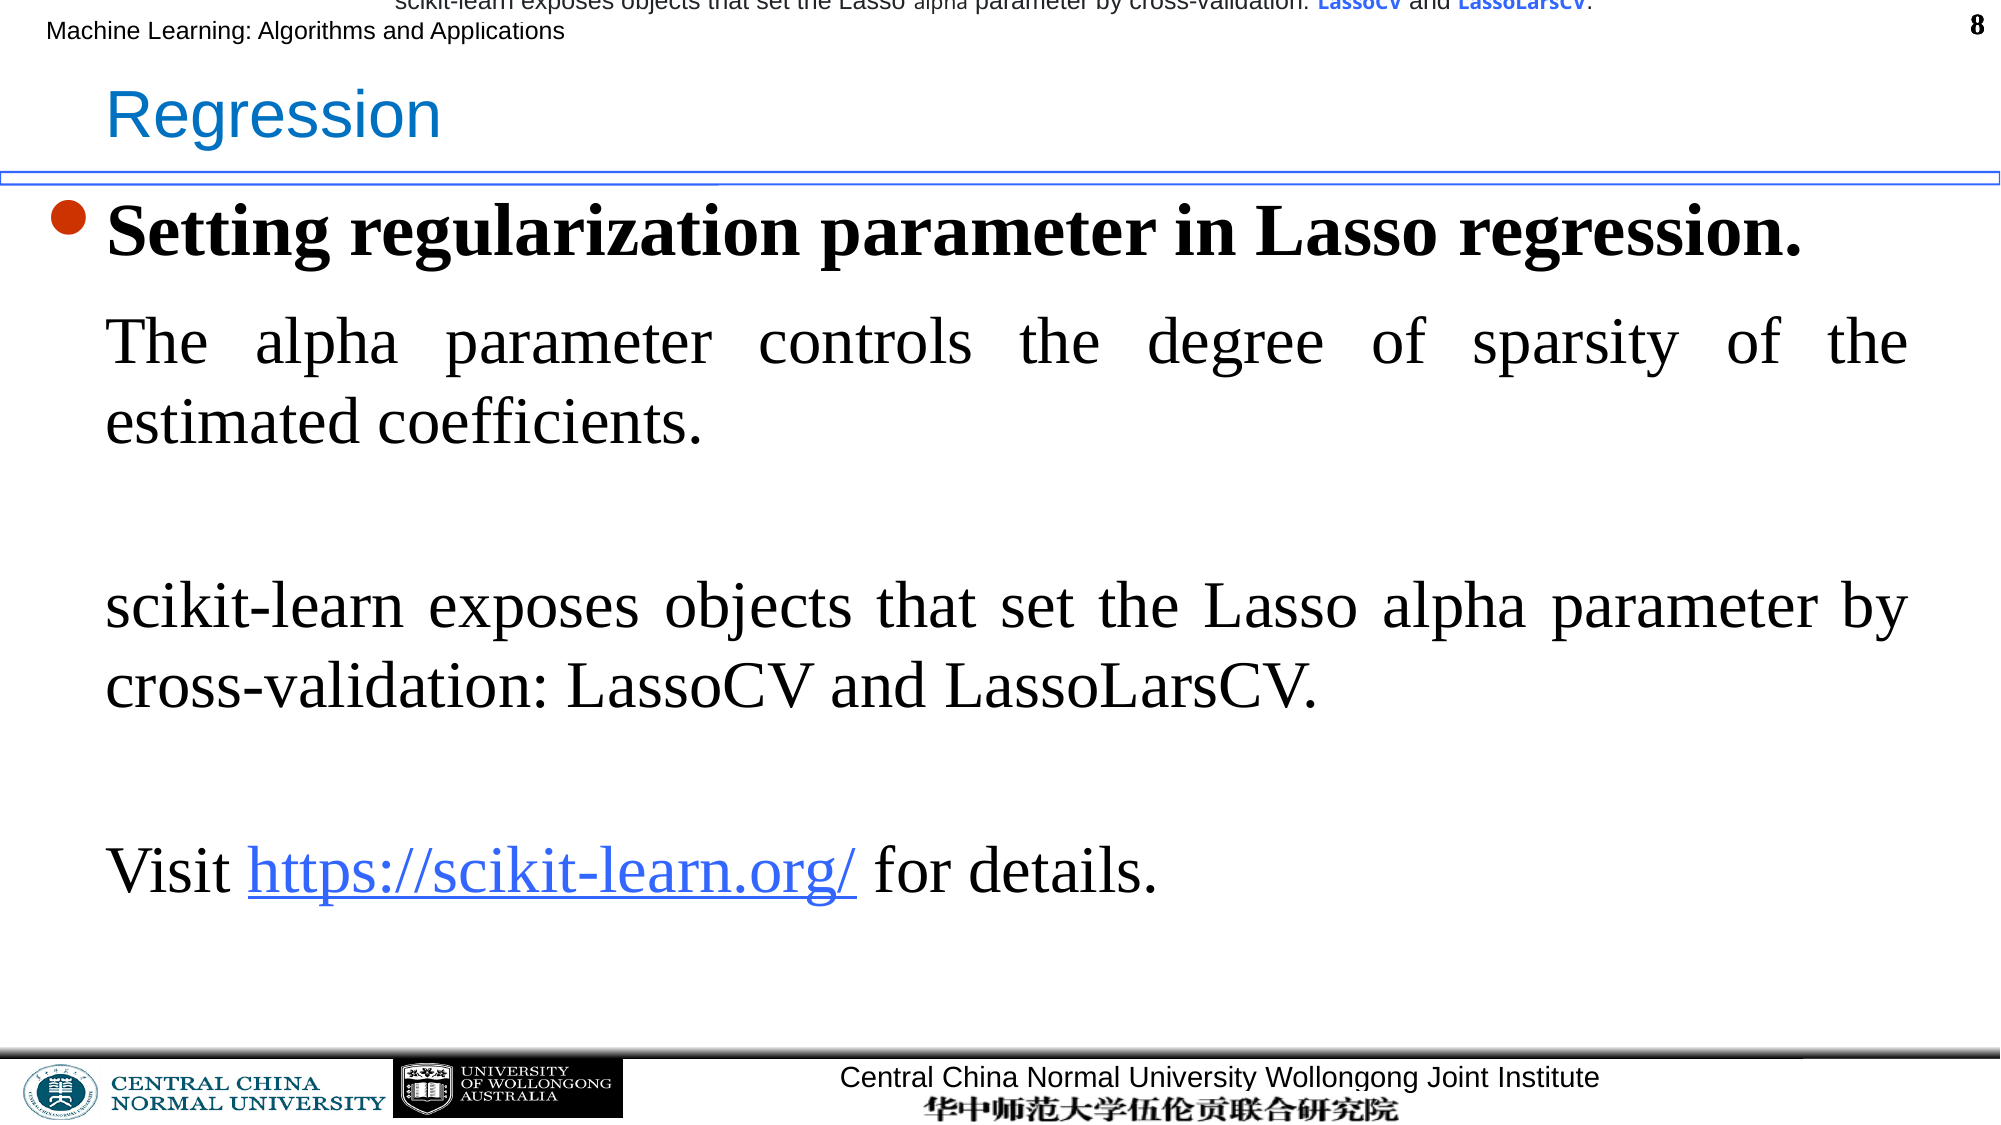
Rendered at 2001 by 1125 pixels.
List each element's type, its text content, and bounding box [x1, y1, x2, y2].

list Setting regularization parameter in Lasso regression. [31, 172, 1846, 296]
title Regression [90, 49, 1361, 172]
picture [393, 1059, 623, 1118]
text_box scikit-learn exposes objects that set the Lasso alpha parameter by cross-validation: LassoCV and LassoLarsCV. [379, 0, 1621, 23]
picture [23, 1064, 386, 1120]
text_box The alpha parameter controls the degree of sparsity of the estimated coefficients. scikit-learn exposes objects that set the Lasso alpha parameter by cross-validation: LassoCV and LassoLarsCV. Visit https://scikit-learn.org/ for details. [90, 289, 1928, 1035]
